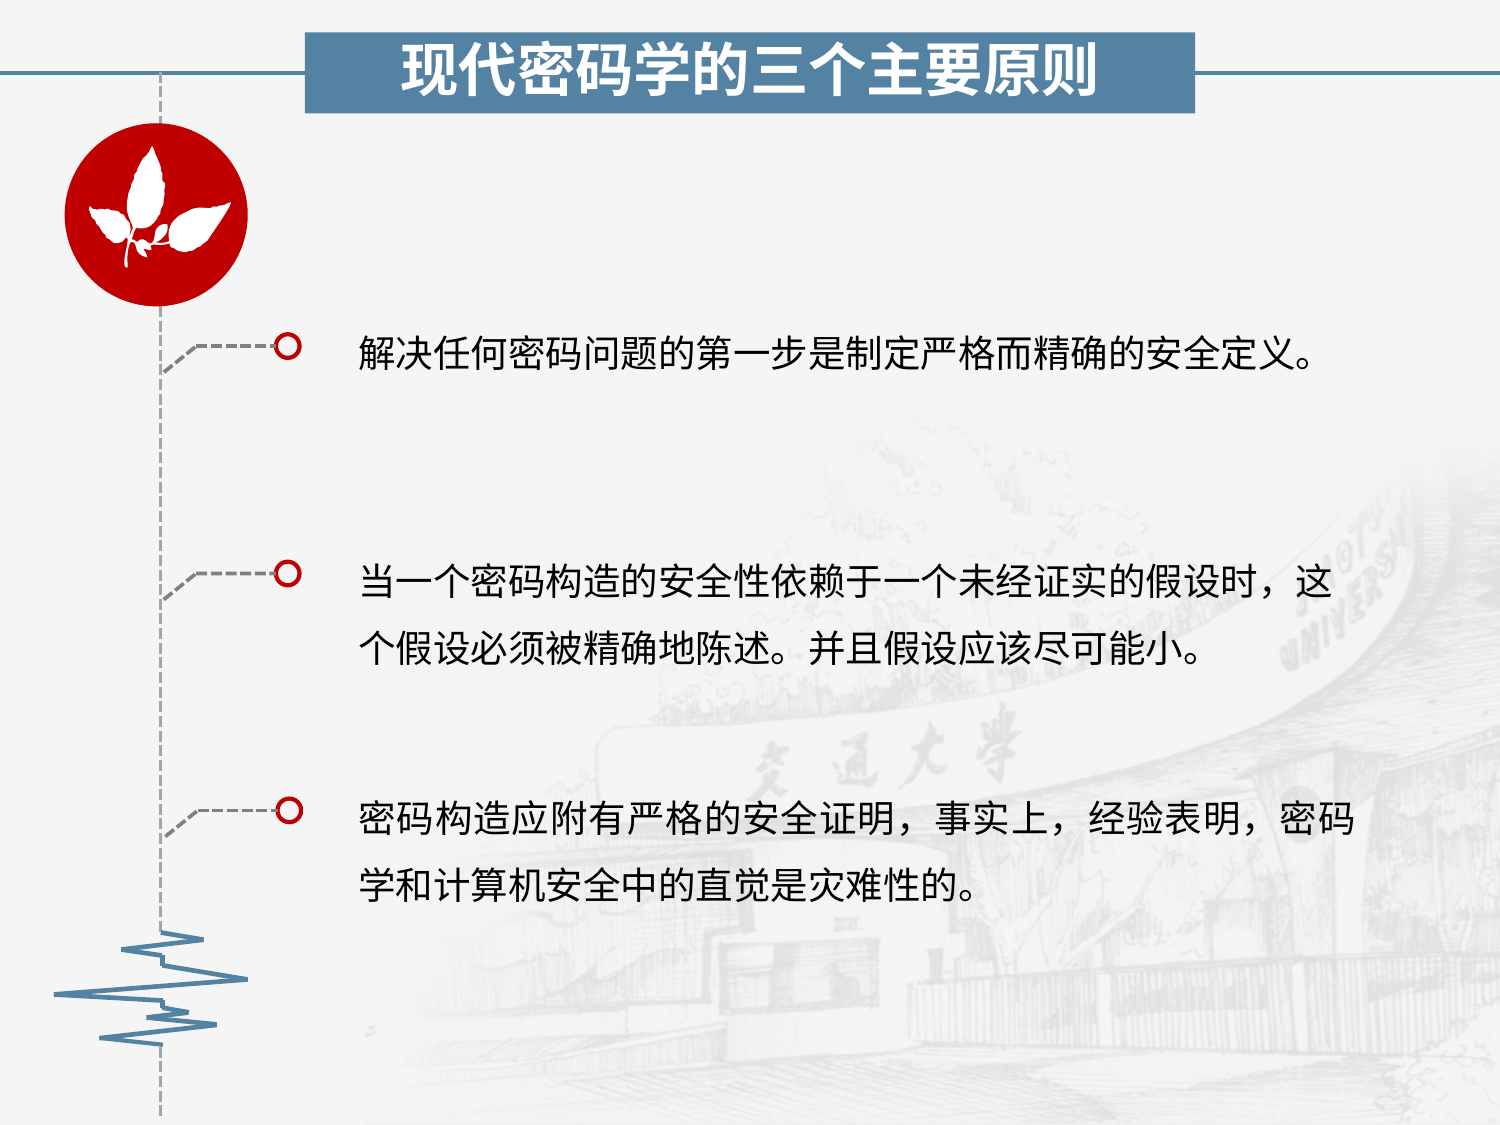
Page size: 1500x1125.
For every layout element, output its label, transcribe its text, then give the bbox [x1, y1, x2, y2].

text_box 解决任何密码问题的第一步是制定严格而精确的安全定义。 [343, 299, 1371, 383]
text_box 现代密码学的三个主要原则 [304, 32, 1196, 114]
text_box [161, 122, 249, 308]
text_box [161, 168, 166, 209]
text_box 当一个密码构造的安全性依赖于一个未经证实的假设时，这个假设必须被精确地陈述。并且假设应该尽可能小。 [343, 527, 1371, 678]
text_box [161, 202, 231, 253]
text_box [94, 891, 207, 1086]
text_box [89, 146, 160, 268]
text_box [163, 561, 300, 600]
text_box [163, 334, 300, 373]
text_box [63, 122, 160, 308]
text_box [165, 798, 302, 837]
text_box 密码构造应附有严格的安全证明，事实上，经验表明，密码学和计算机安全中的直觉是灾难性的。 [343, 764, 1371, 915]
